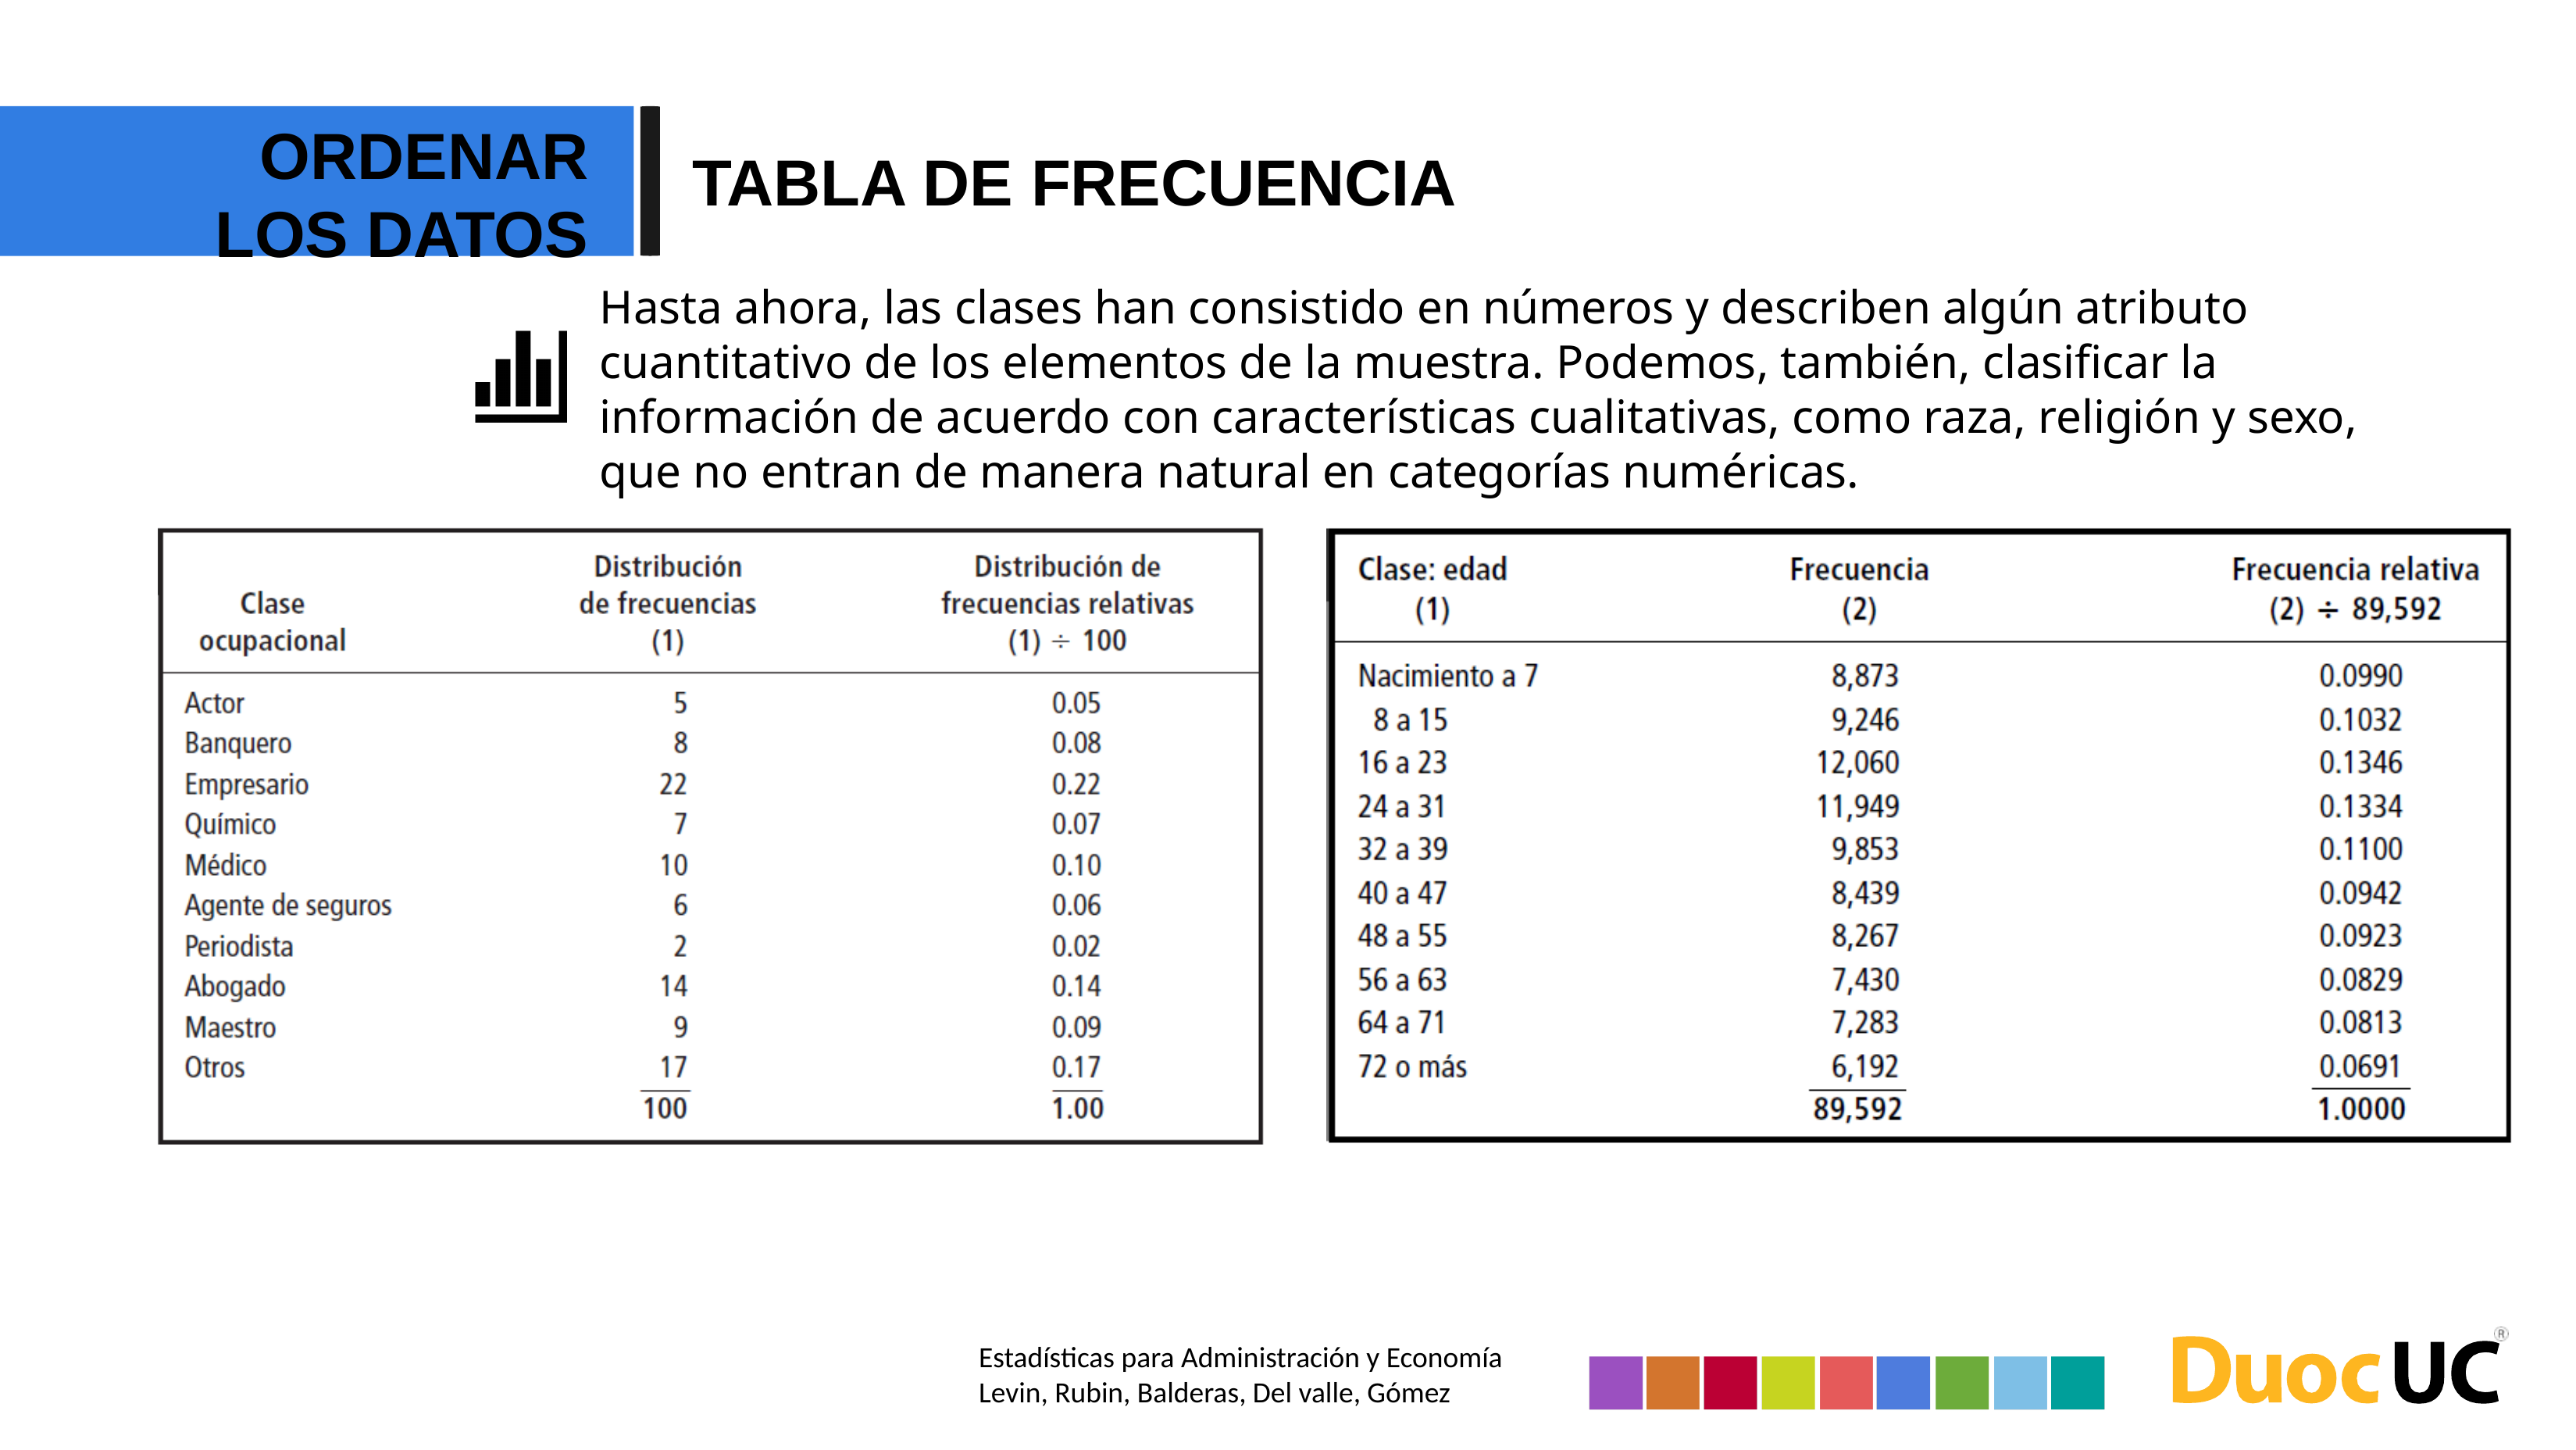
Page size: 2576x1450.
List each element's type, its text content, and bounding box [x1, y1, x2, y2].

list ORDENAR LOS DATOS [0, 114, 589, 944]
picture [1326, 526, 2516, 1145]
picture [2494, 1327, 2509, 1341]
picture [158, 526, 1266, 1145]
picture [455, 311, 586, 441]
text_box Hasta ahora, las clases han consistido en números y describen algún atributo cuantitativo de los elementos de la muestra. Podemos, también, clasificar la información de acuerdo con características cualitativas, como raza, religión y sexo, que no entran de manera natural en categorías numéricas. [589, 272, 2408, 503]
picture [1579, 1327, 2121, 1434]
text_box Estadísticas para Administración y Economía Levin, Rubin, Balderas, Del valle, Gómez [967, 1332, 1515, 1415]
text_box TABLA DE FRECUENCIA [692, 141, 1655, 220]
